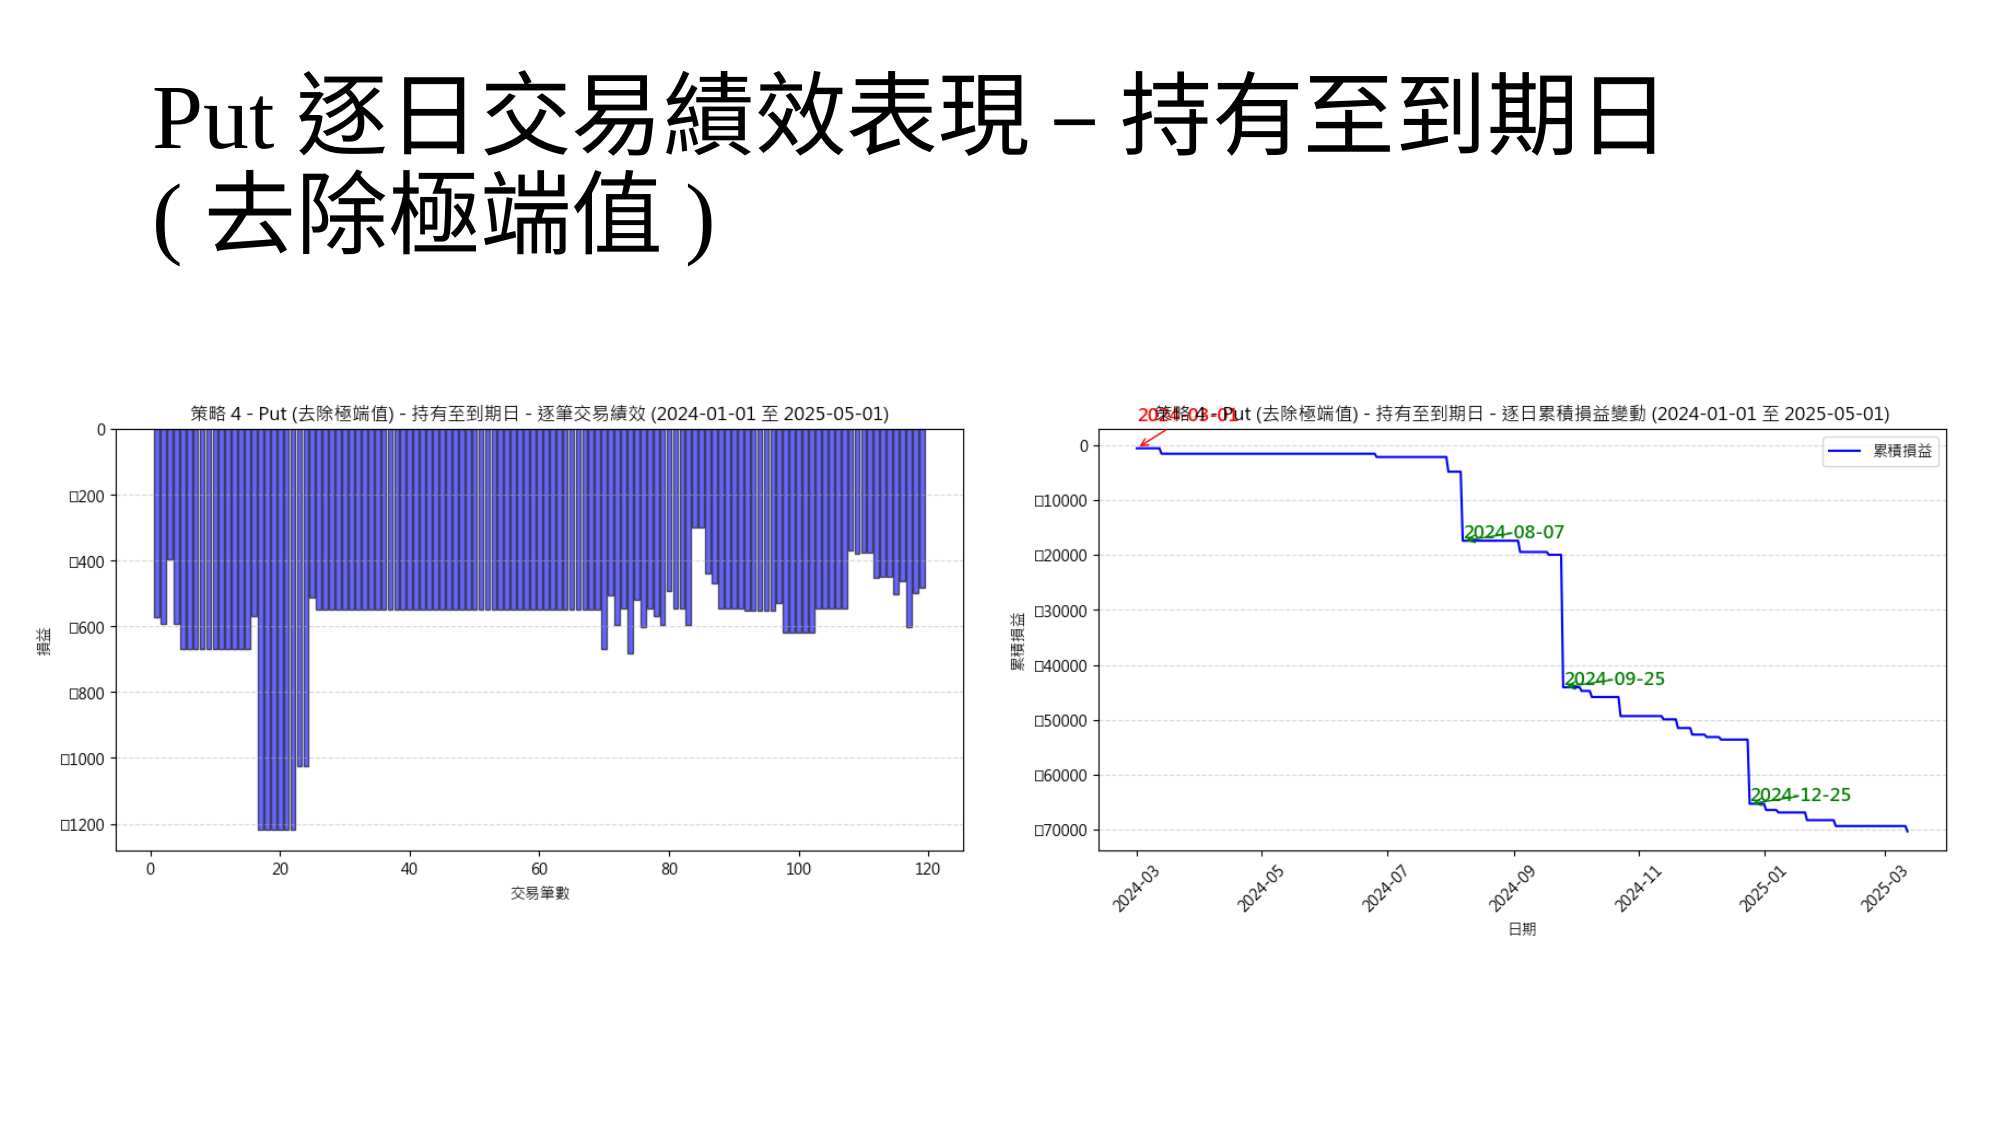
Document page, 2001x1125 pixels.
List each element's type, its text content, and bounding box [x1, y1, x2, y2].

title Put逐日交易績效表現 – 持有至到期日 (去除極端值) [137, 59, 1863, 278]
picture [25, 395, 973, 913]
picture [999, 395, 1956, 950]
